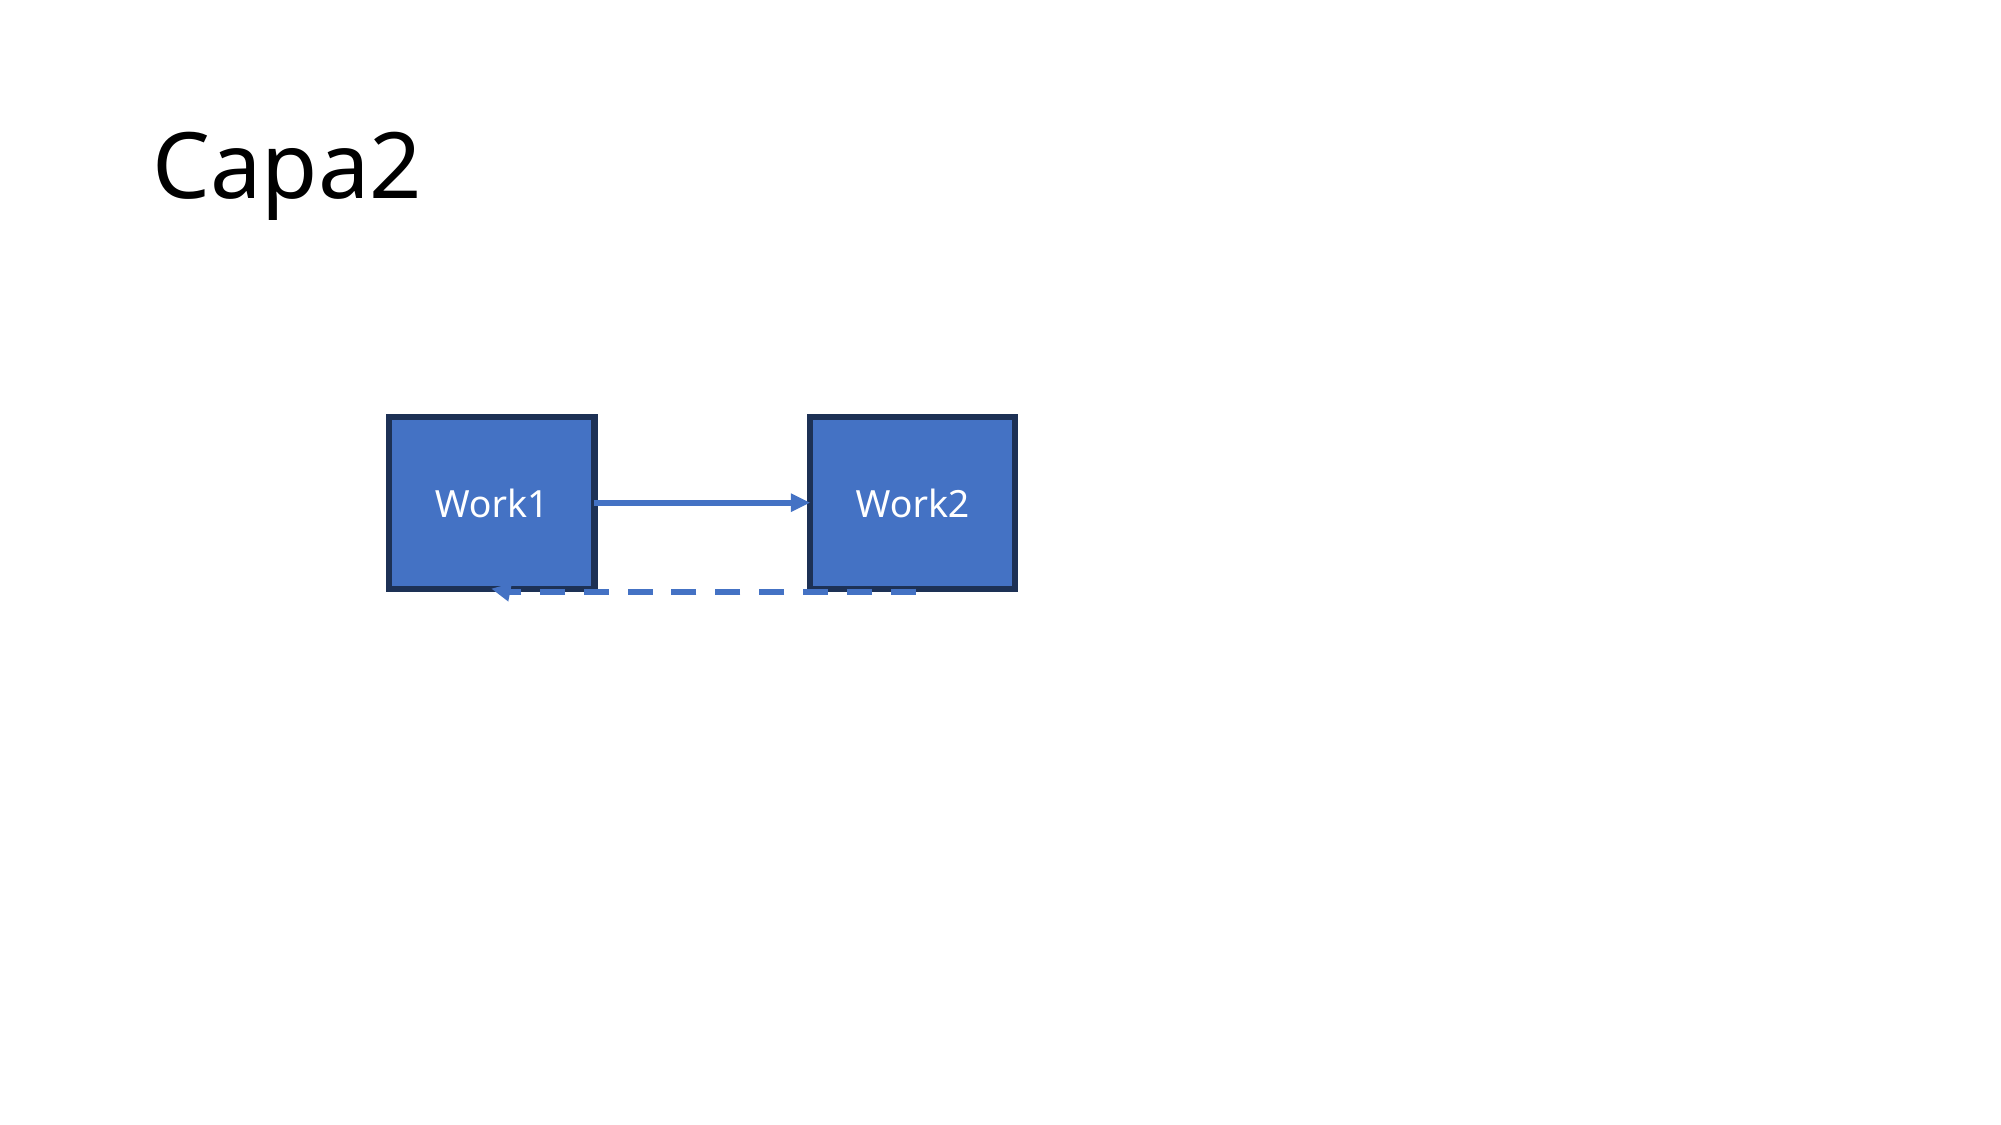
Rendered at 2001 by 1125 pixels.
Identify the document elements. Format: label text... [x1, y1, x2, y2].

text_box Work2 [809, 416, 1016, 590]
text_box Work1 [388, 416, 595, 590]
title Capa2 [137, 59, 1863, 278]
